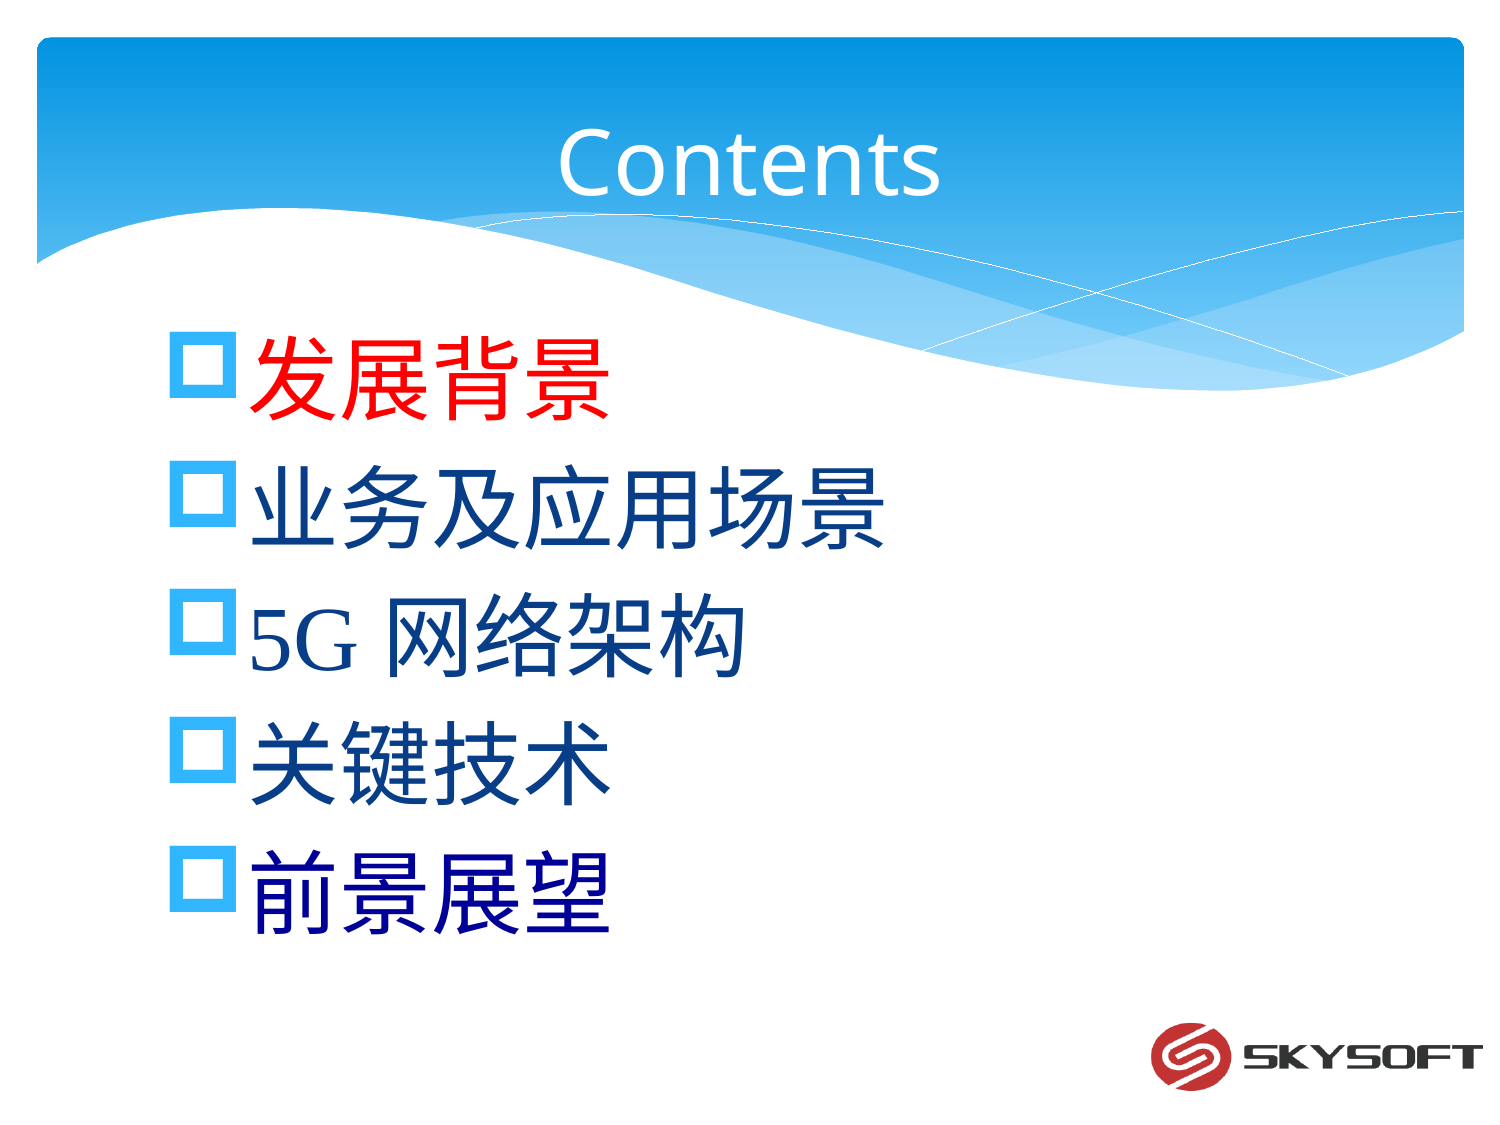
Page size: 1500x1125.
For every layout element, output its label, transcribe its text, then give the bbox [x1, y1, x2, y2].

picture [1145, 1021, 1483, 1092]
title Contents [75, 55, 1425, 261]
list 发展背景 业务及应用场景 5G网络架构 关键技术 前景展望 [147, 314, 1363, 1012]
